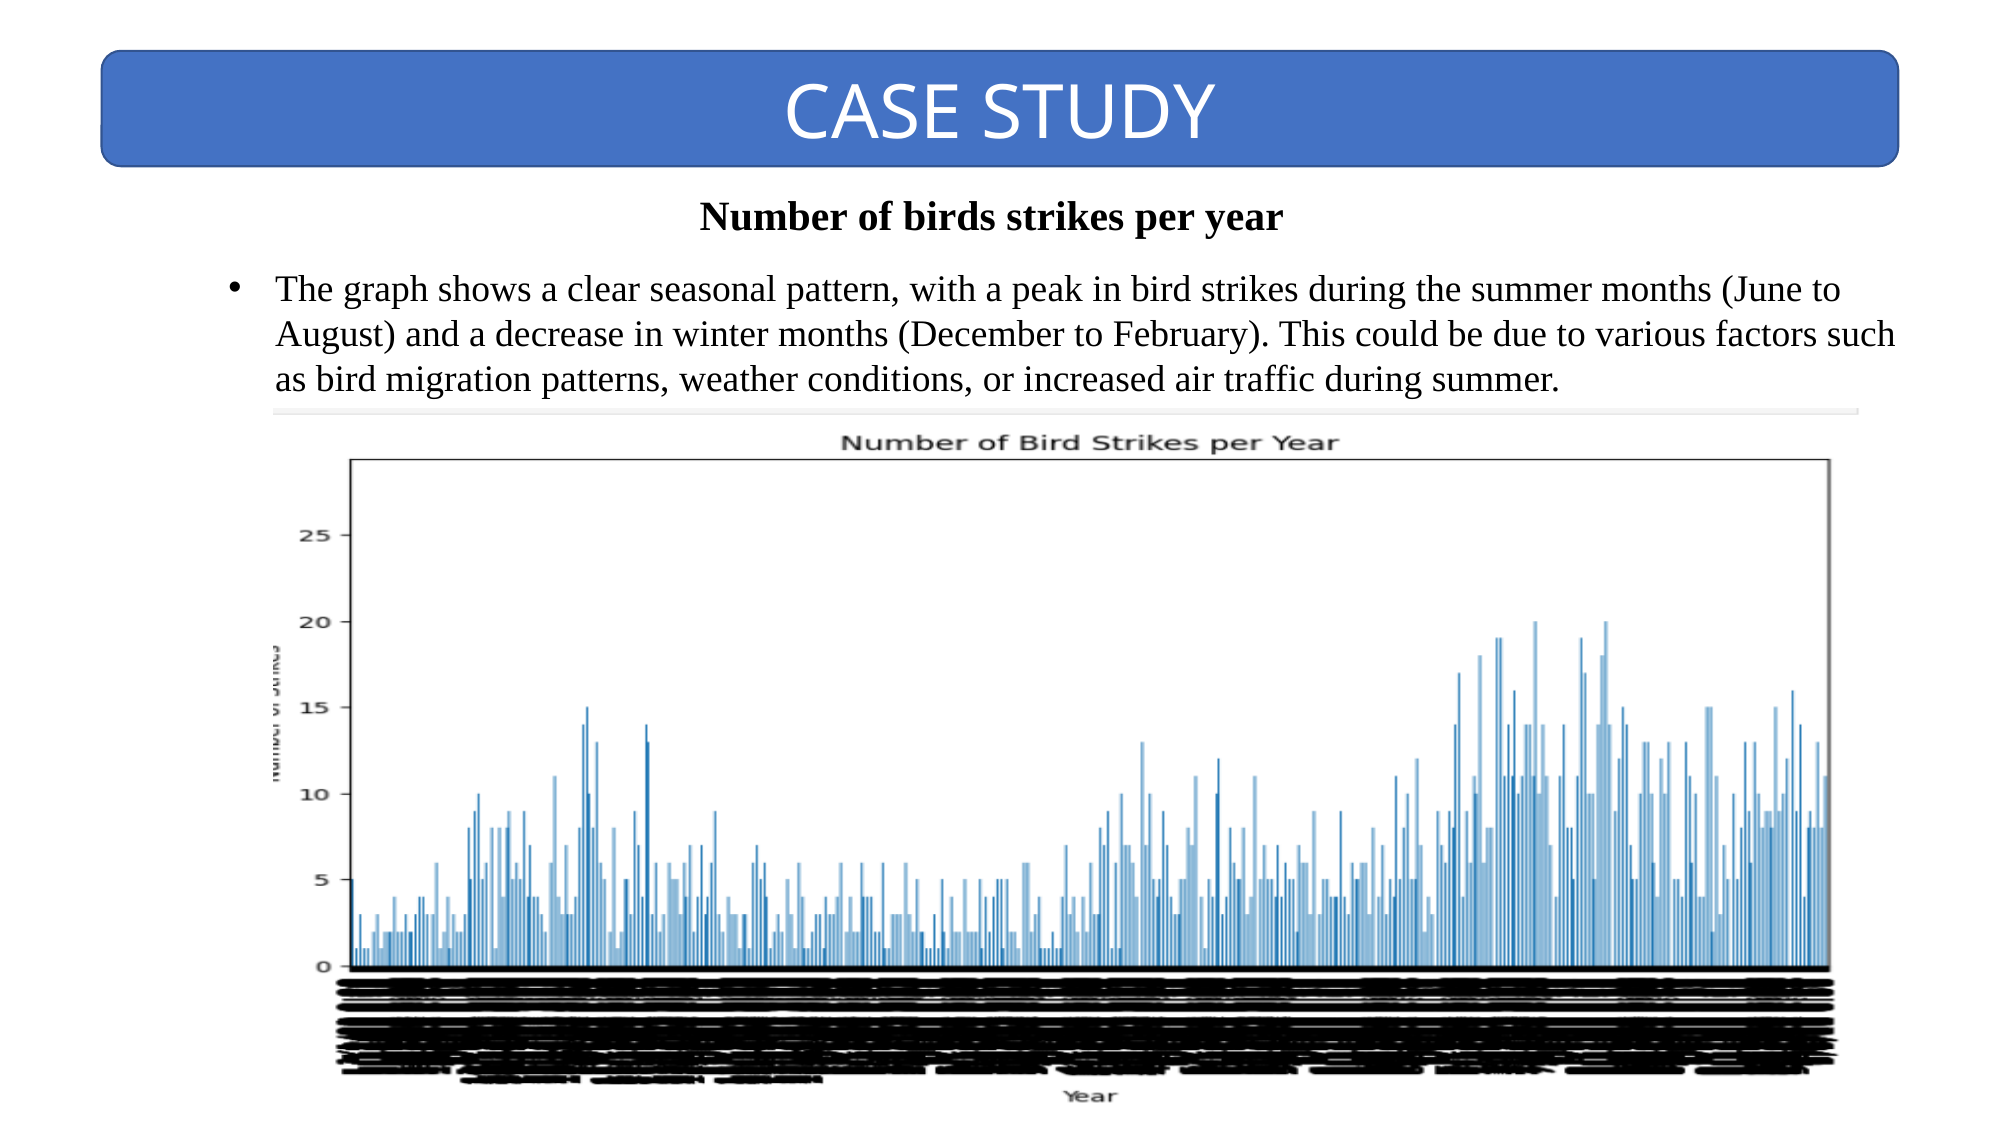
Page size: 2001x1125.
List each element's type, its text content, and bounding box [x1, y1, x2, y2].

text_box Number of birds strikes per year [684, 181, 1469, 246]
text_box The graph shows a clear seasonal pattern, with a peak in bird strikes during the summer months (June to August) and a decrease in winter months (December to February). This could be due to various factors such as bird migration patterns, weather conditions, or increased air traffic during summer. [213, 256, 1922, 407]
picture [273, 408, 1867, 1116]
text_box CASE STUDY [100, 49, 1900, 168]
